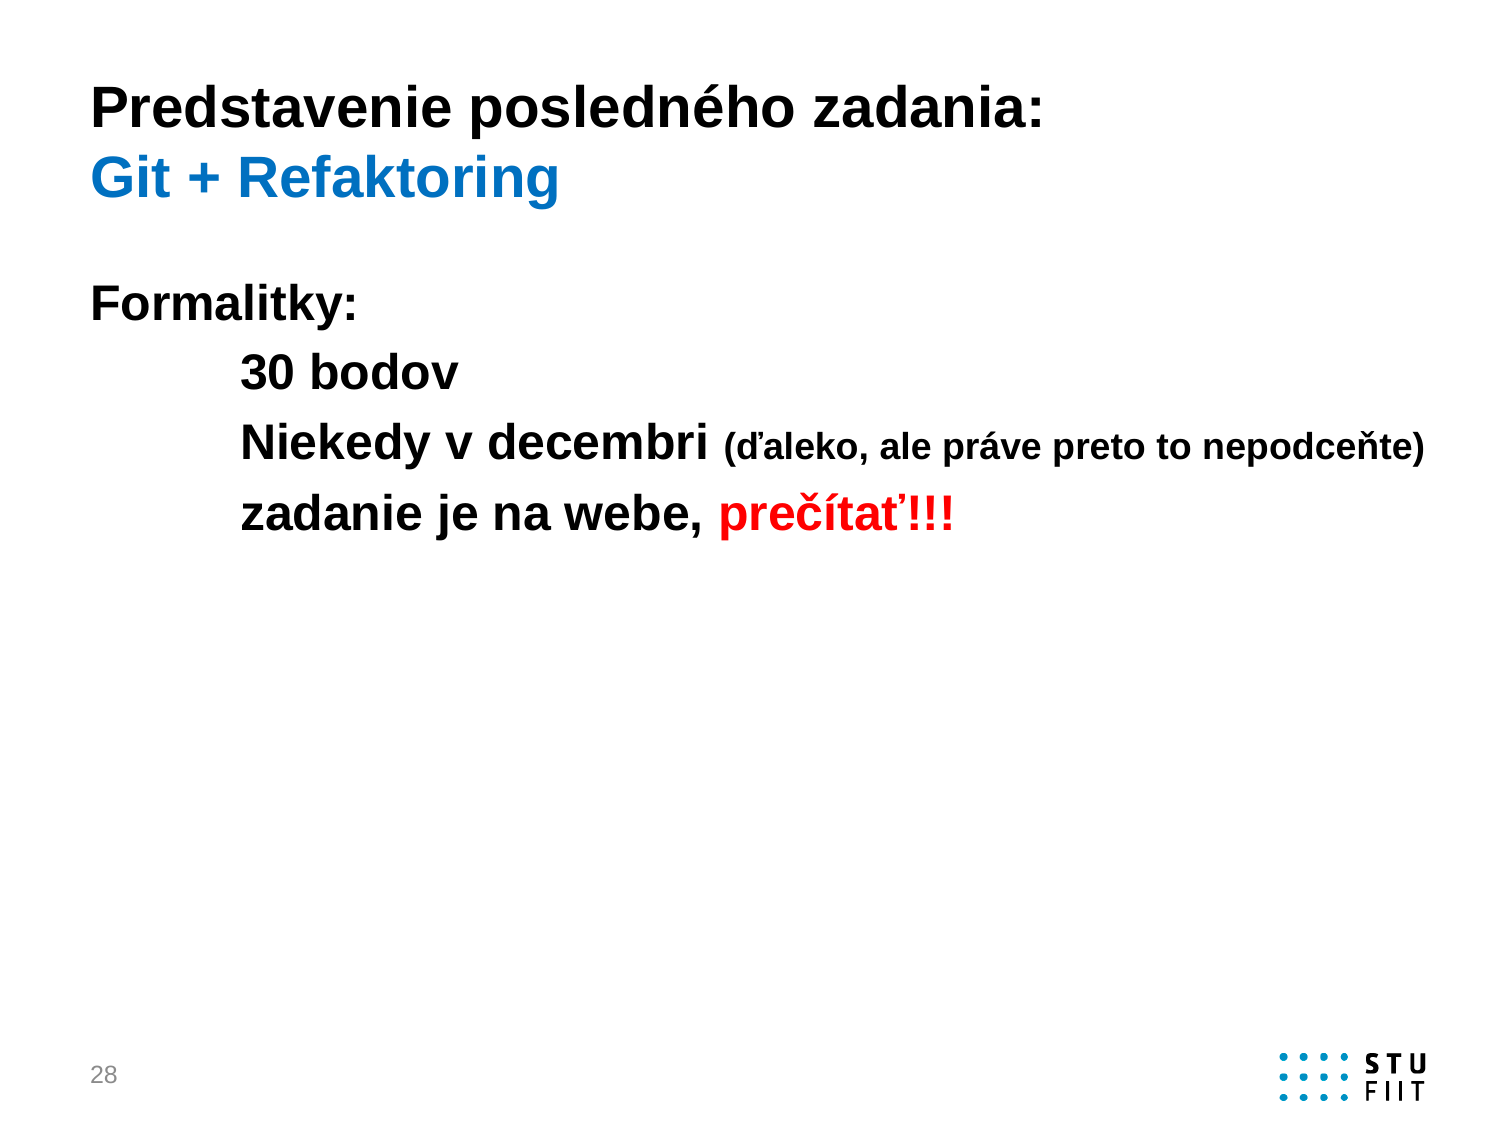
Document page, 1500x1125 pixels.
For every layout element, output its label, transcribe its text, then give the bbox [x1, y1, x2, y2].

list Formalitky: 30 bodov Niekedy v decembri (ďaleko, ale práve preto to nepodceňte) zadanie je na webe, prečítať!!! [75, 262, 1500, 1005]
title Predstavenie posledného zadania: Git + Refaktoring [75, 45, 1425, 233]
picture [1269, 1045, 1436, 1118]
slide_number 28 [75, 1043, 425, 1104]
